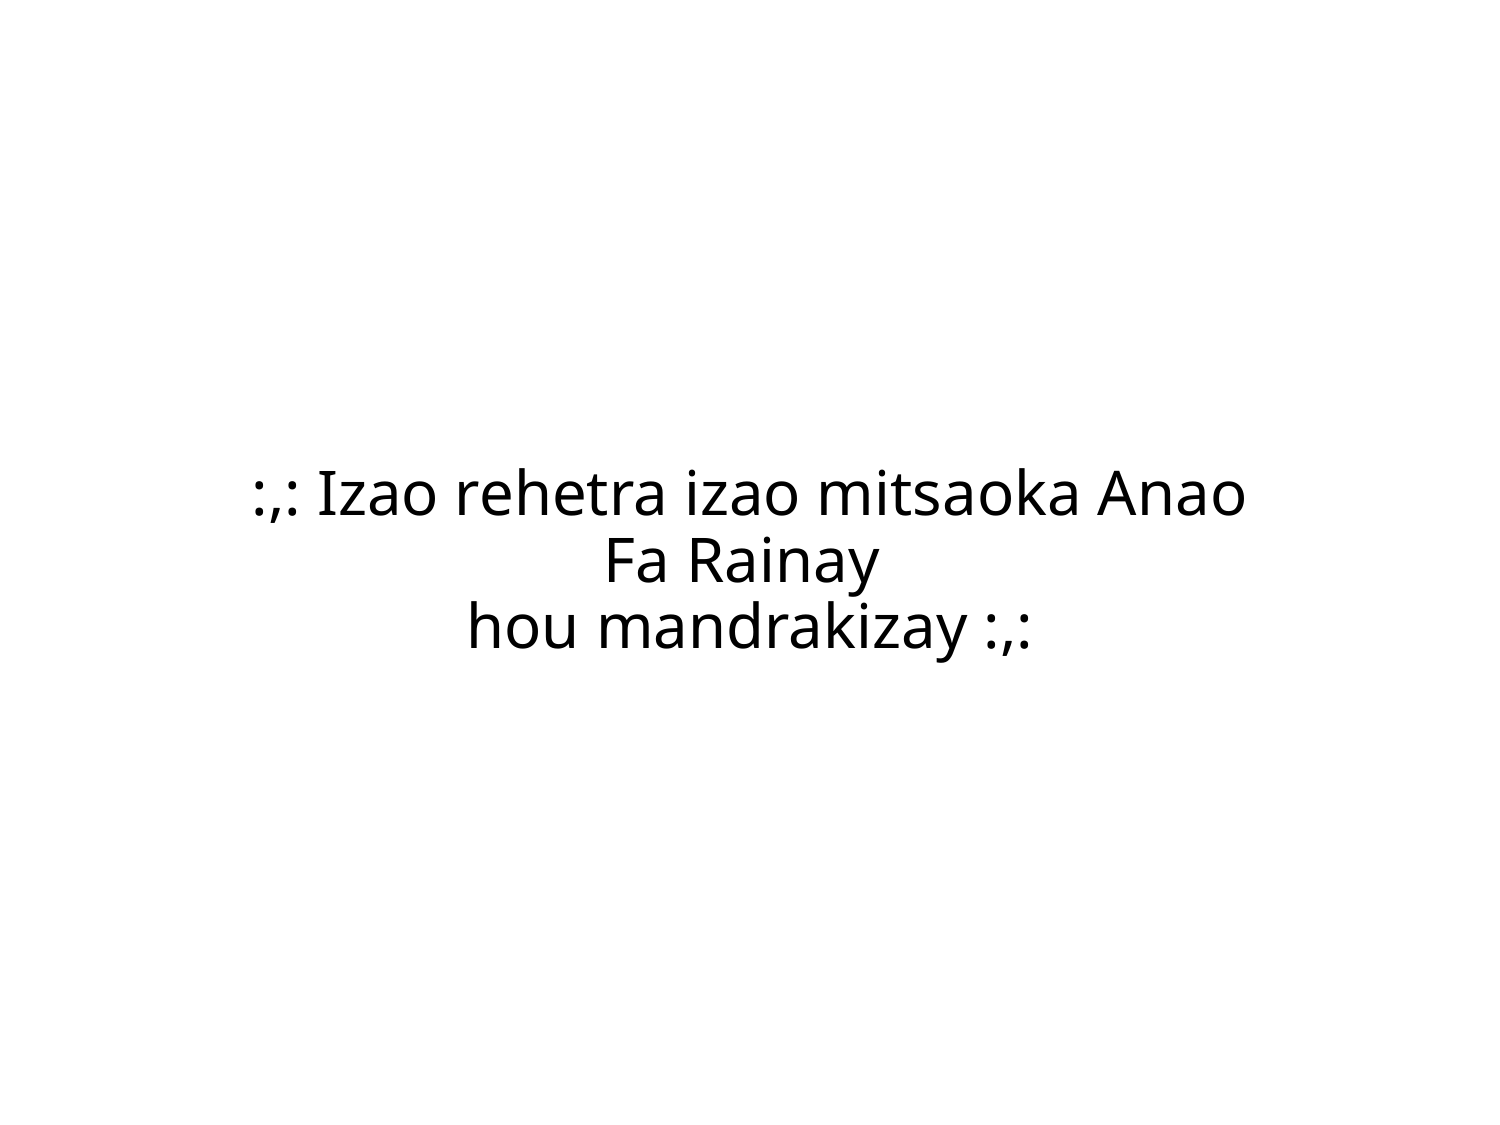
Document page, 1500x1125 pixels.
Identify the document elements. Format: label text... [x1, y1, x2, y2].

title :,: Izao rehetra izao mitsaoka Anao Fa Rainay hou mandrakizay :,: [103, 453, 1397, 672]
